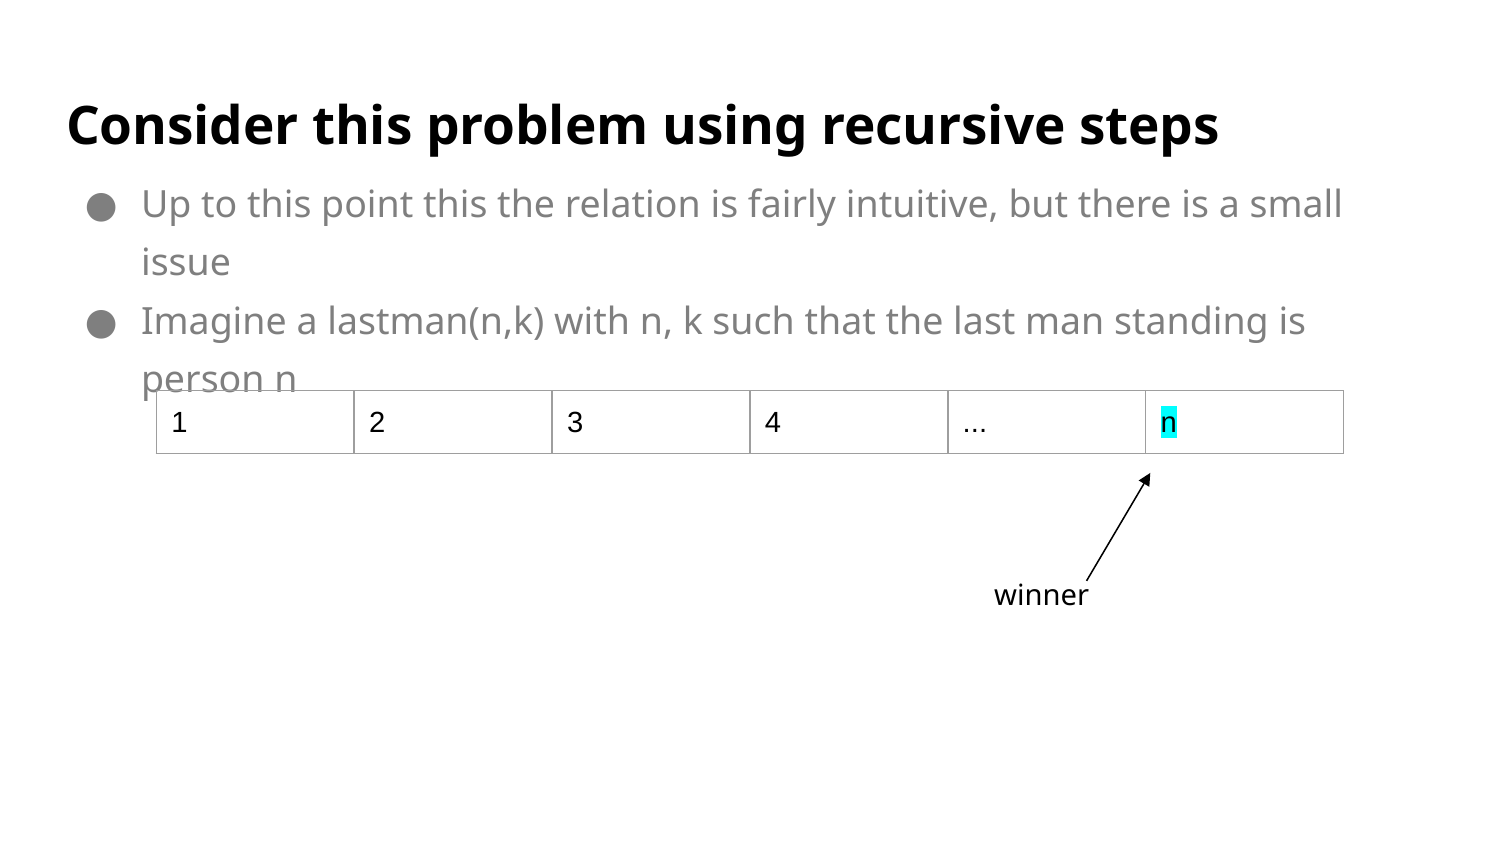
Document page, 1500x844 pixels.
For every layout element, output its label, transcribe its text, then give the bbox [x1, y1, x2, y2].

table_header ... [949, 391, 1145, 453]
table_header n [1146, 391, 1343, 453]
table_header 2 [355, 391, 551, 453]
table_header 3 [553, 391, 749, 453]
list Up to this point this the relation is fairly intuitive, but there is a small issue Imagine a lastman(n,k) with n, k such that the last man standing is person n [51, 154, 1449, 757]
text_box winner [979, 561, 1195, 627]
table_header 4 [751, 391, 947, 453]
title Consider this problem using recursive steps [51, 72, 1449, 154]
table_header 1 [157, 391, 353, 453]
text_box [1086, 472, 1151, 582]
